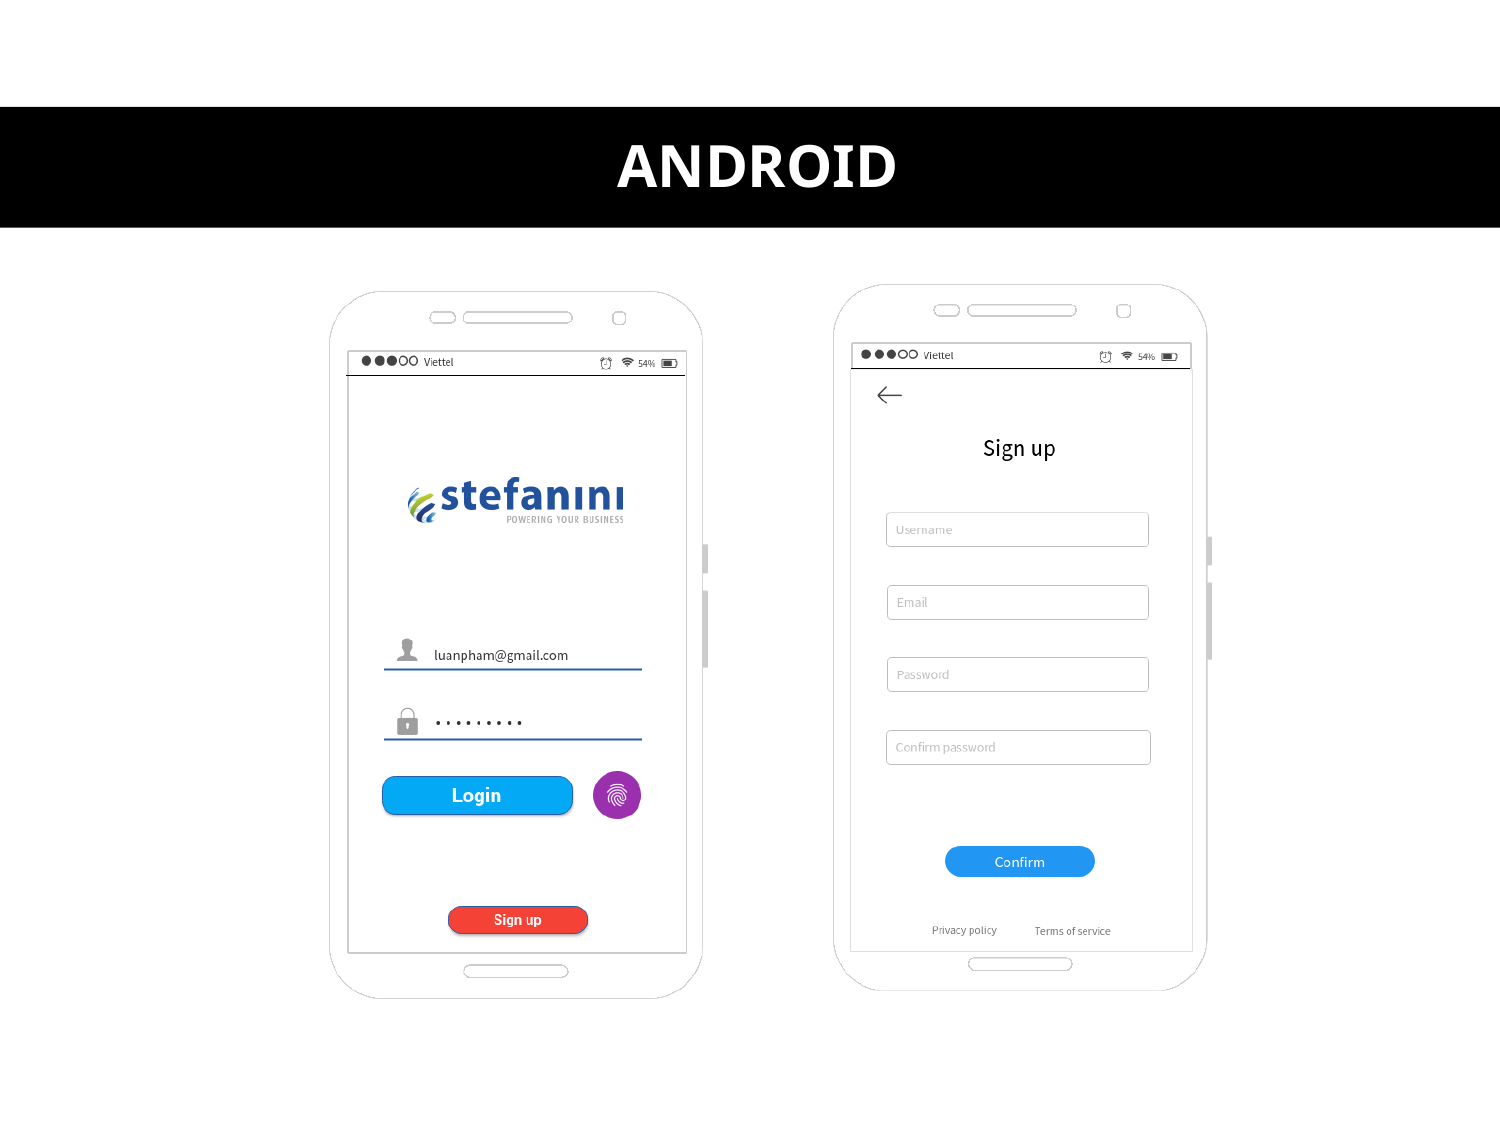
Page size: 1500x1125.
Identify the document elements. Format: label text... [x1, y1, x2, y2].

text_box aNDROID [68, 105, 1448, 228]
text_box [0, 106, 1500, 229]
picture [241, 274, 1259, 1102]
